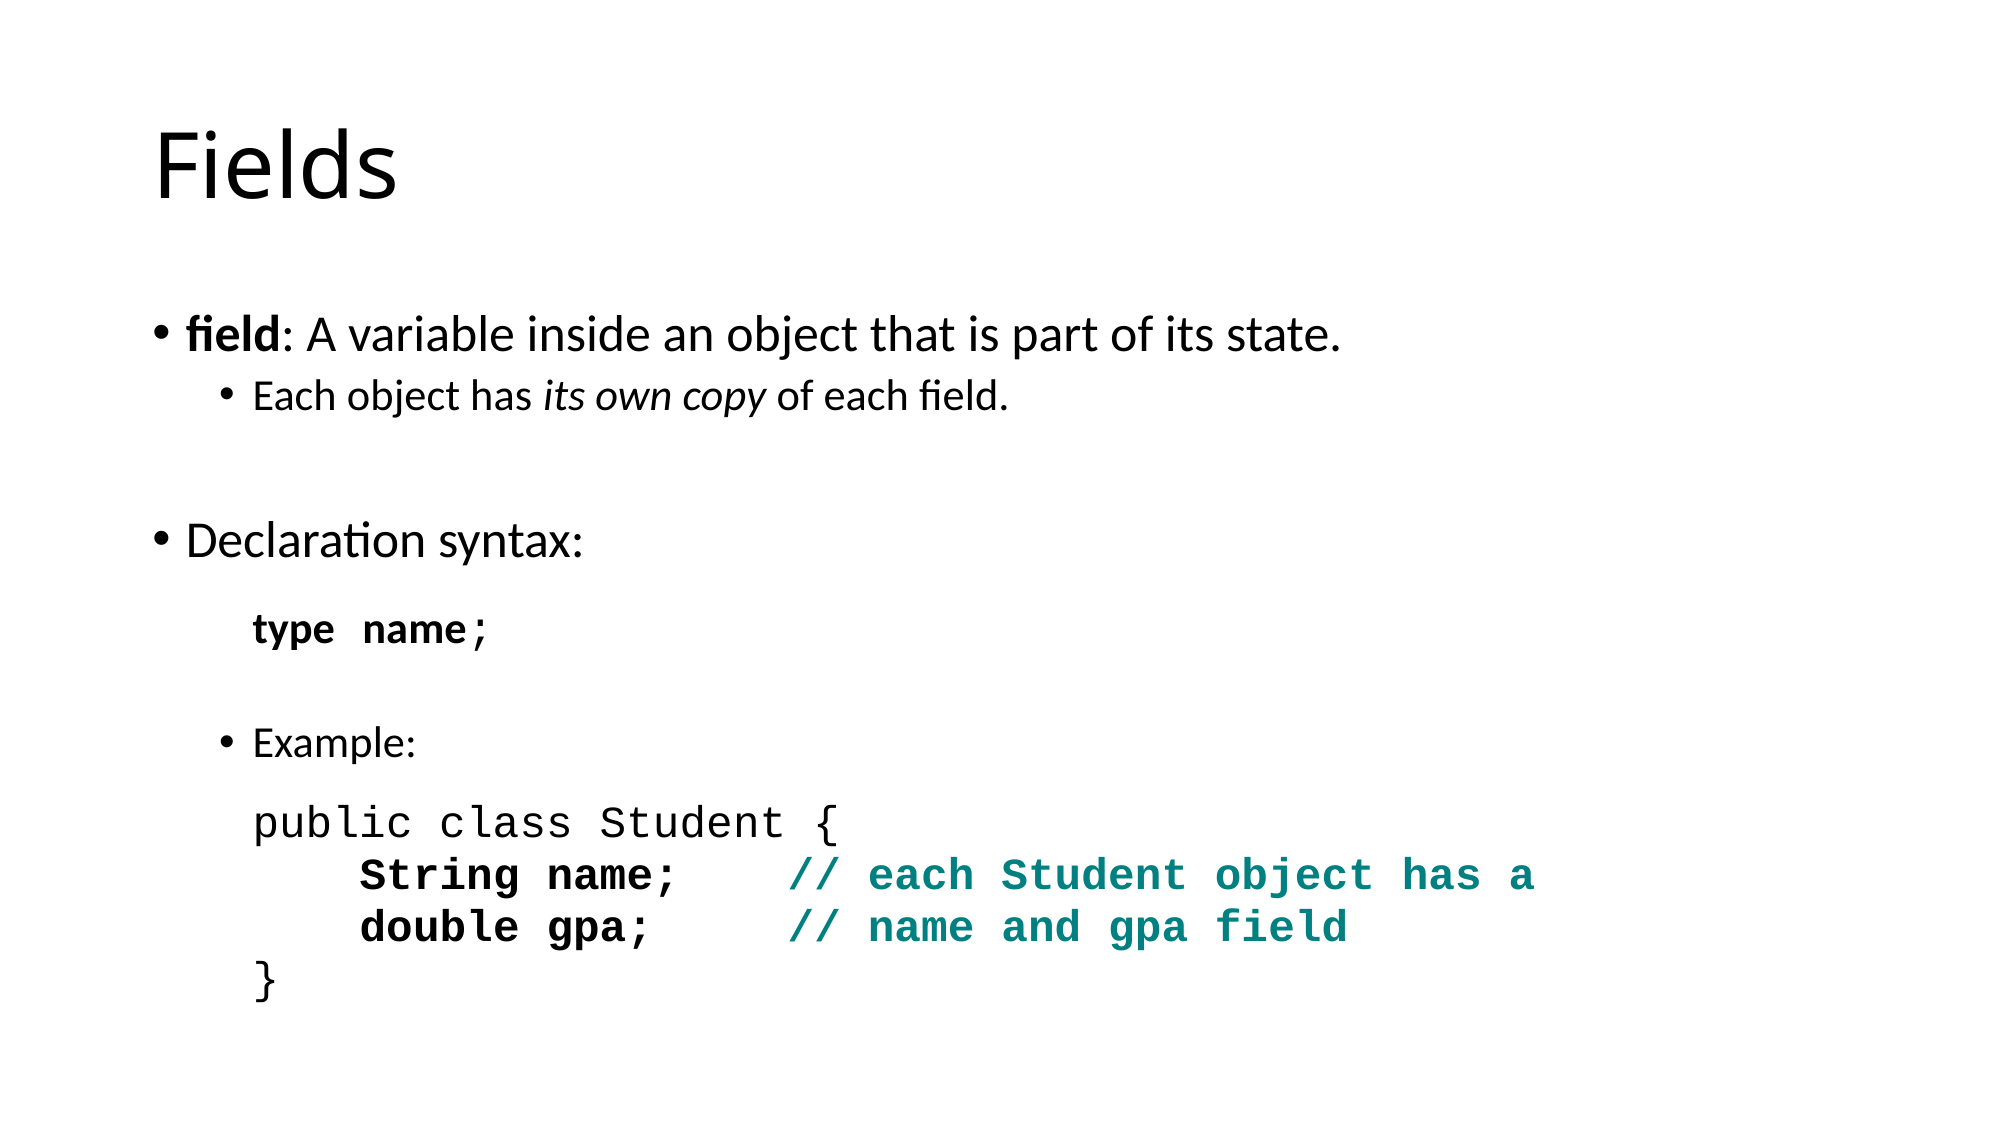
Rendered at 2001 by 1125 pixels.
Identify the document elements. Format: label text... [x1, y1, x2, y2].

title Fields [137, 59, 1863, 278]
list field: A variable inside an object that is part of its state. Each object has its own copy of each field. Declaration syntax: type name; Example: public class Student { String name; // each Student object has a double gpa; // name and gpa field } [137, 299, 1863, 1014]
